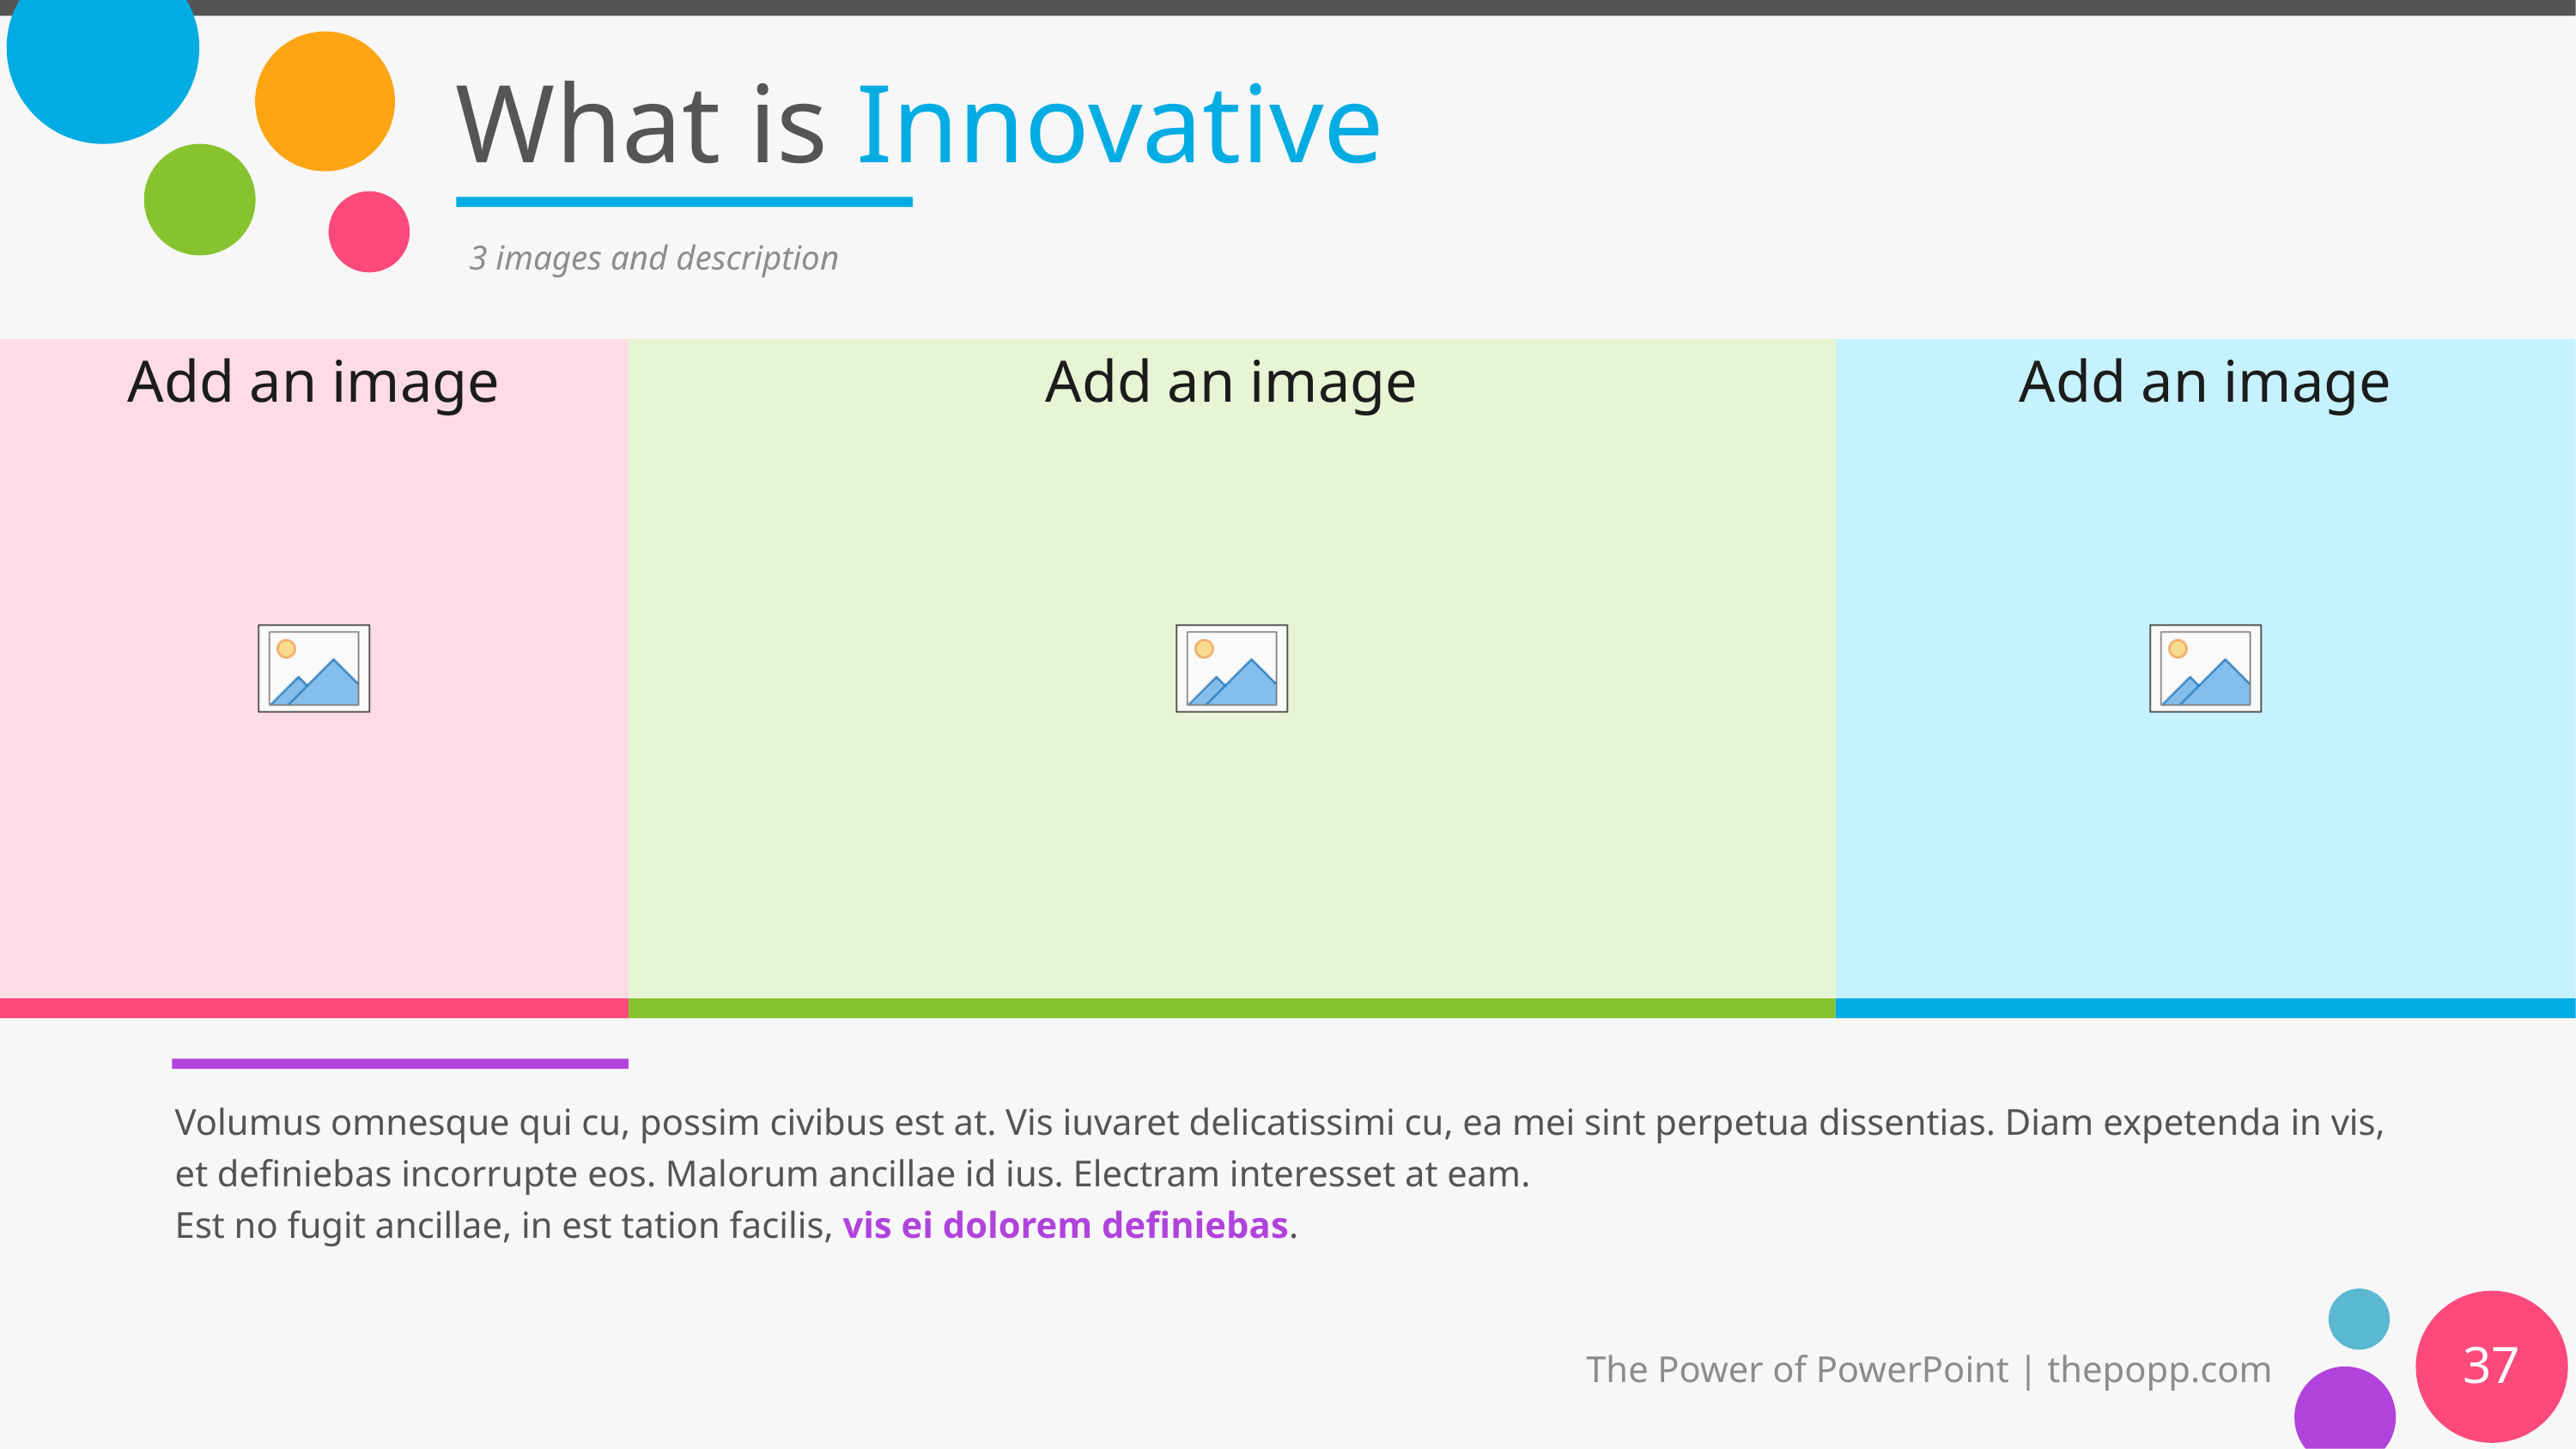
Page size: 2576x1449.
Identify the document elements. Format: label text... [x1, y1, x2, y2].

list Volumus omnesque qui cu, possim civibus est at. Vis iuvaret delicatissimi cu, ea mei sint perpetua dissentias. Diam expetenda in vis, et definiebas incorrupte eos. Malorum ancillae id ius. Electram interesset at eam. Est no fugit ancillae, in est tation facilis, vis ei dolorem definiebas. [151, 1079, 2434, 1295]
title What is Innovative [433, 34, 2454, 204]
picture [0, 338, 2576, 998]
slide_number 37 [2415, 1328, 2568, 1406]
list 3 images and description [446, 217, 2465, 288]
footer The Power of PowerPoint | thepopp.com [1479, 1332, 2296, 1410]
